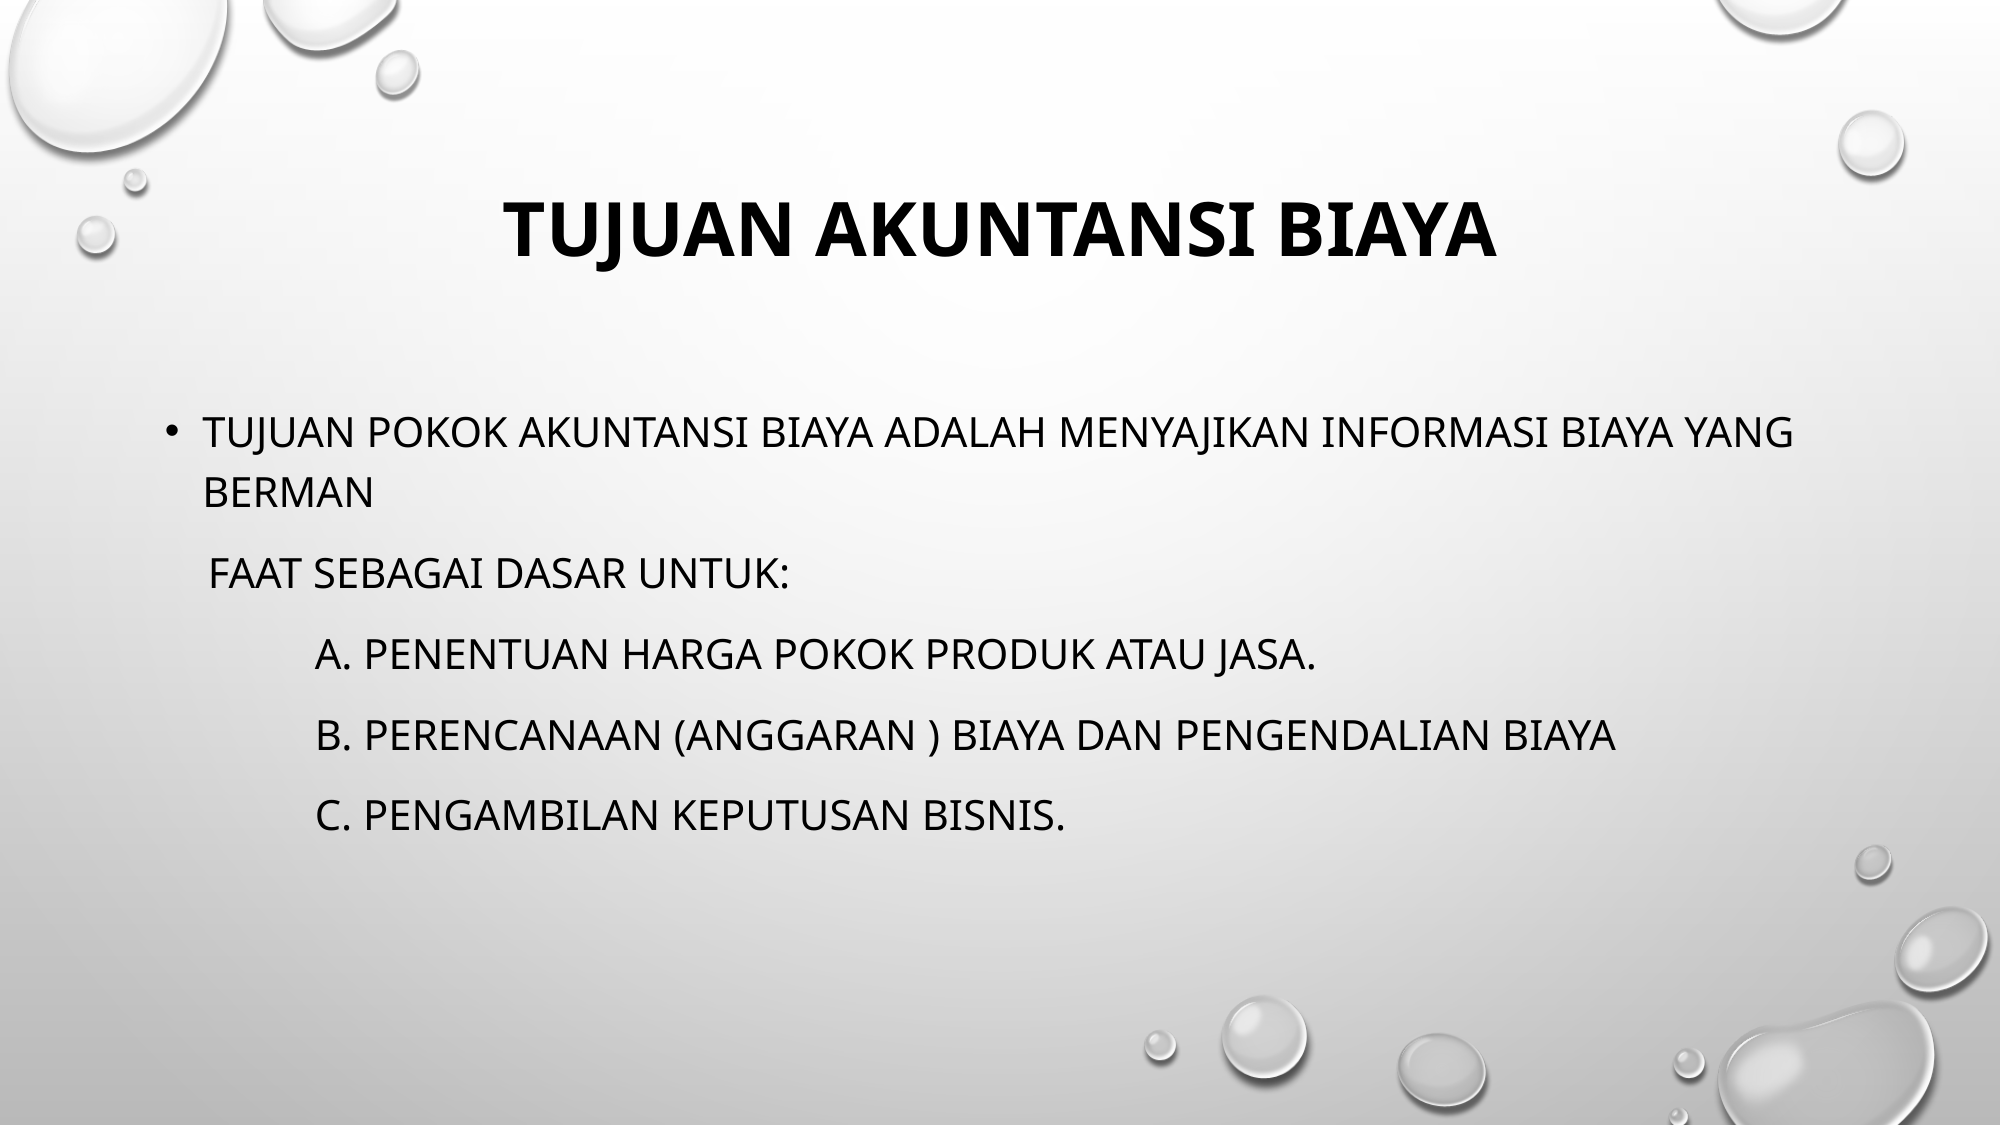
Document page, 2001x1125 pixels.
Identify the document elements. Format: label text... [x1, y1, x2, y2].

picture [0, 0, 2000, 1125]
list Tujuan pokok akuntansi biaya adalah menyajikan informasi biaya yang berman faat sebagai dasar untuk: a. Penentuan harga pokok produk atau jasa. b. Perencanaan (anggaran ) biaya dan pengendalian biaya c. Pengambilan keputusan bisnis. [149, 388, 1850, 950]
title Tujuan Akuntansi Biaya [149, 101, 1851, 364]
